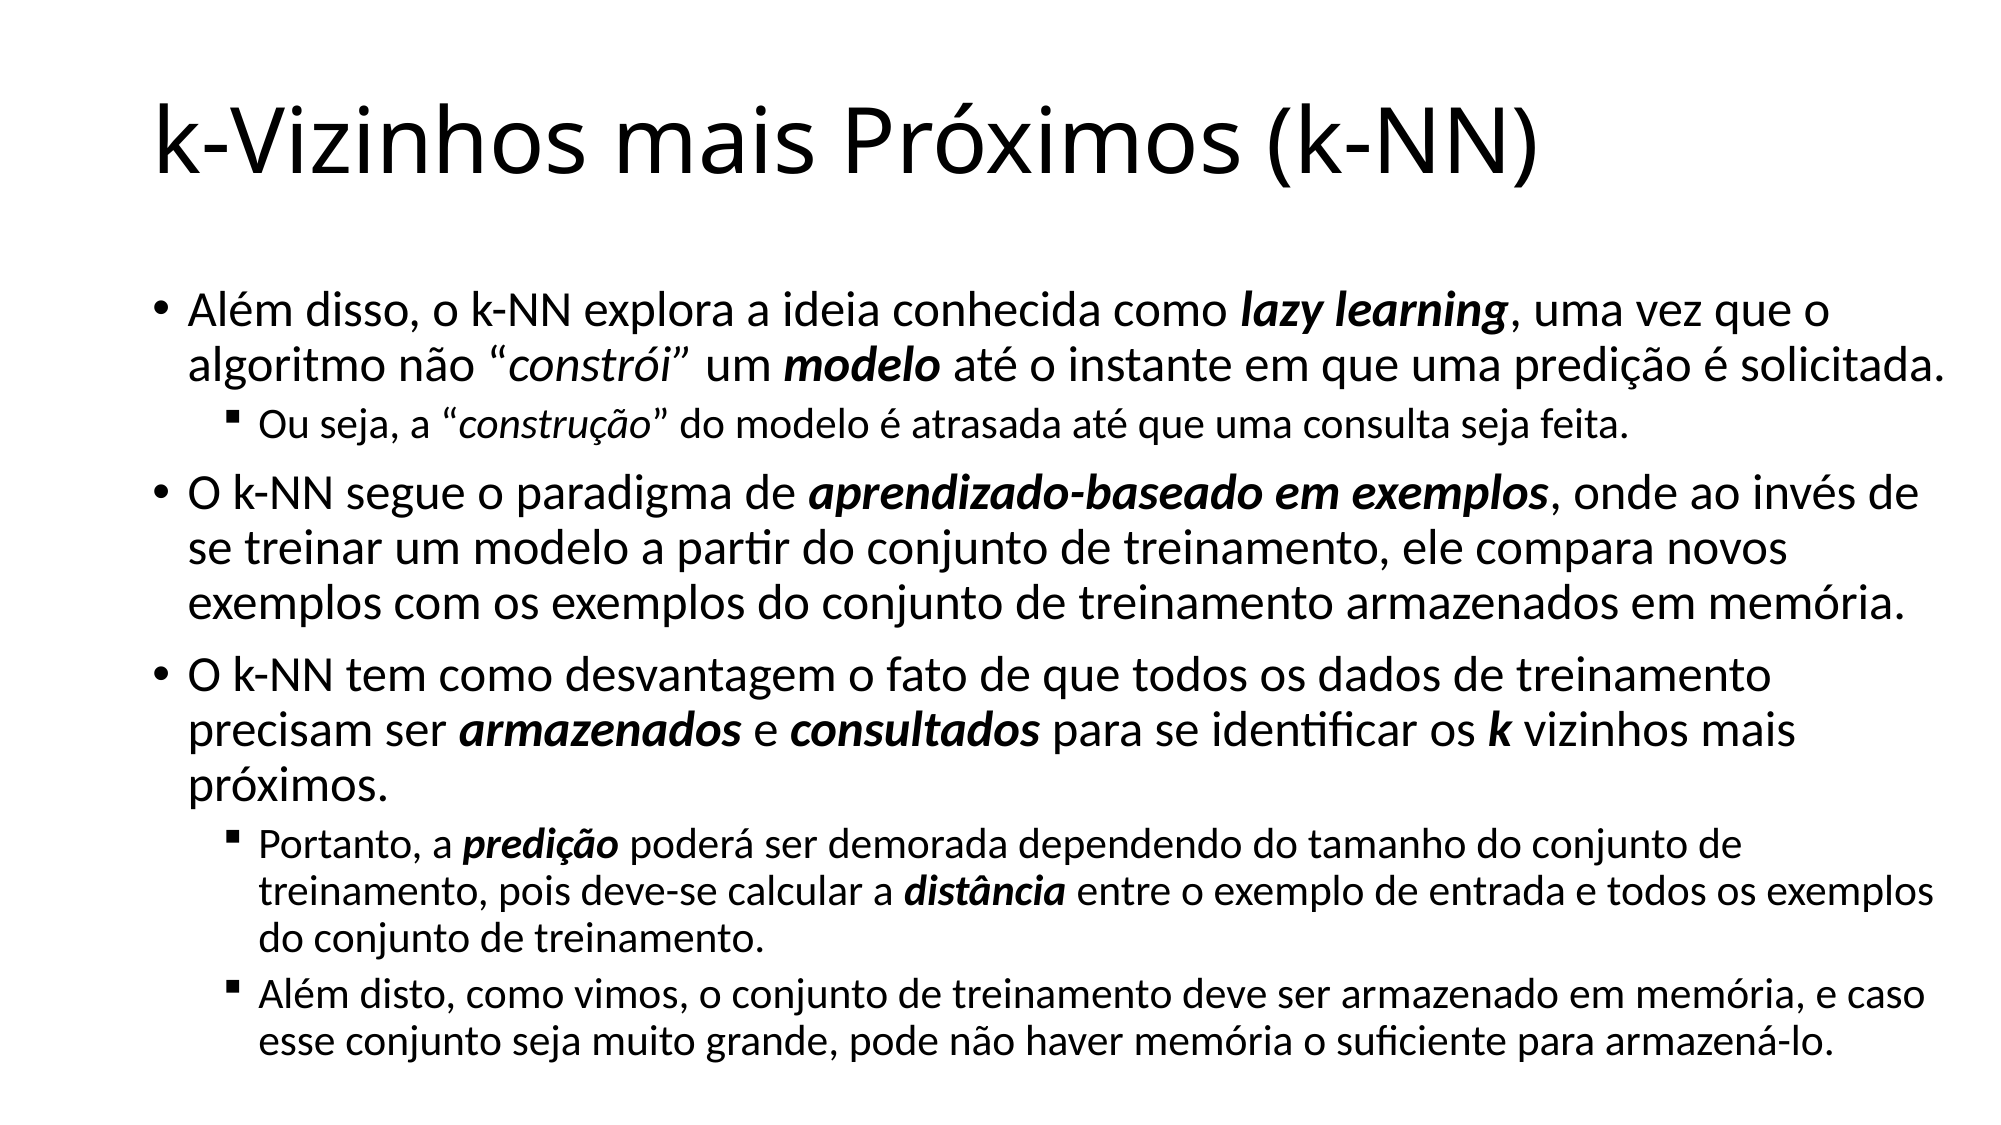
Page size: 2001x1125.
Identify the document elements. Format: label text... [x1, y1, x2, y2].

title k-Vizinhos mais Próximos (k-NN) [137, 59, 1863, 228]
list Além disso, o k-NN explora a ideia conhecida como lazy learning, uma vez que o algoritmo não “constrói” um modelo até o instante em que uma predição é solicitada. Ou seja, a “construção” do modelo é atrasada até que uma consulta seja feita. O k-NN segue o paradigma de aprendizado-baseado em exemplos, onde ao invés de se treinar um modelo a partir do conjunto de treinamento, ele compara novos exemplos com os exemplos do conjunto de treinamento armazenados em memória. O k-NN tem como desvantagem o fato de que todos os dados de treinamento precisam ser armazenados e consultados para se identificar os k vizinhos mais próximos. Portanto, a predição poderá ser demorada dependendo do tamanho do conjunto de treinamento, pois deve-se calcular a distância entre o exemplo de entrada e todos os exemplos do conjunto de treinamento. Além disto, como vimos, o conjunto de treinamento deve ser armazenado em memória, e caso esse conjunto seja muito grande, pode não haver memória o suficiente para armazená-lo. [137, 275, 1972, 1125]
